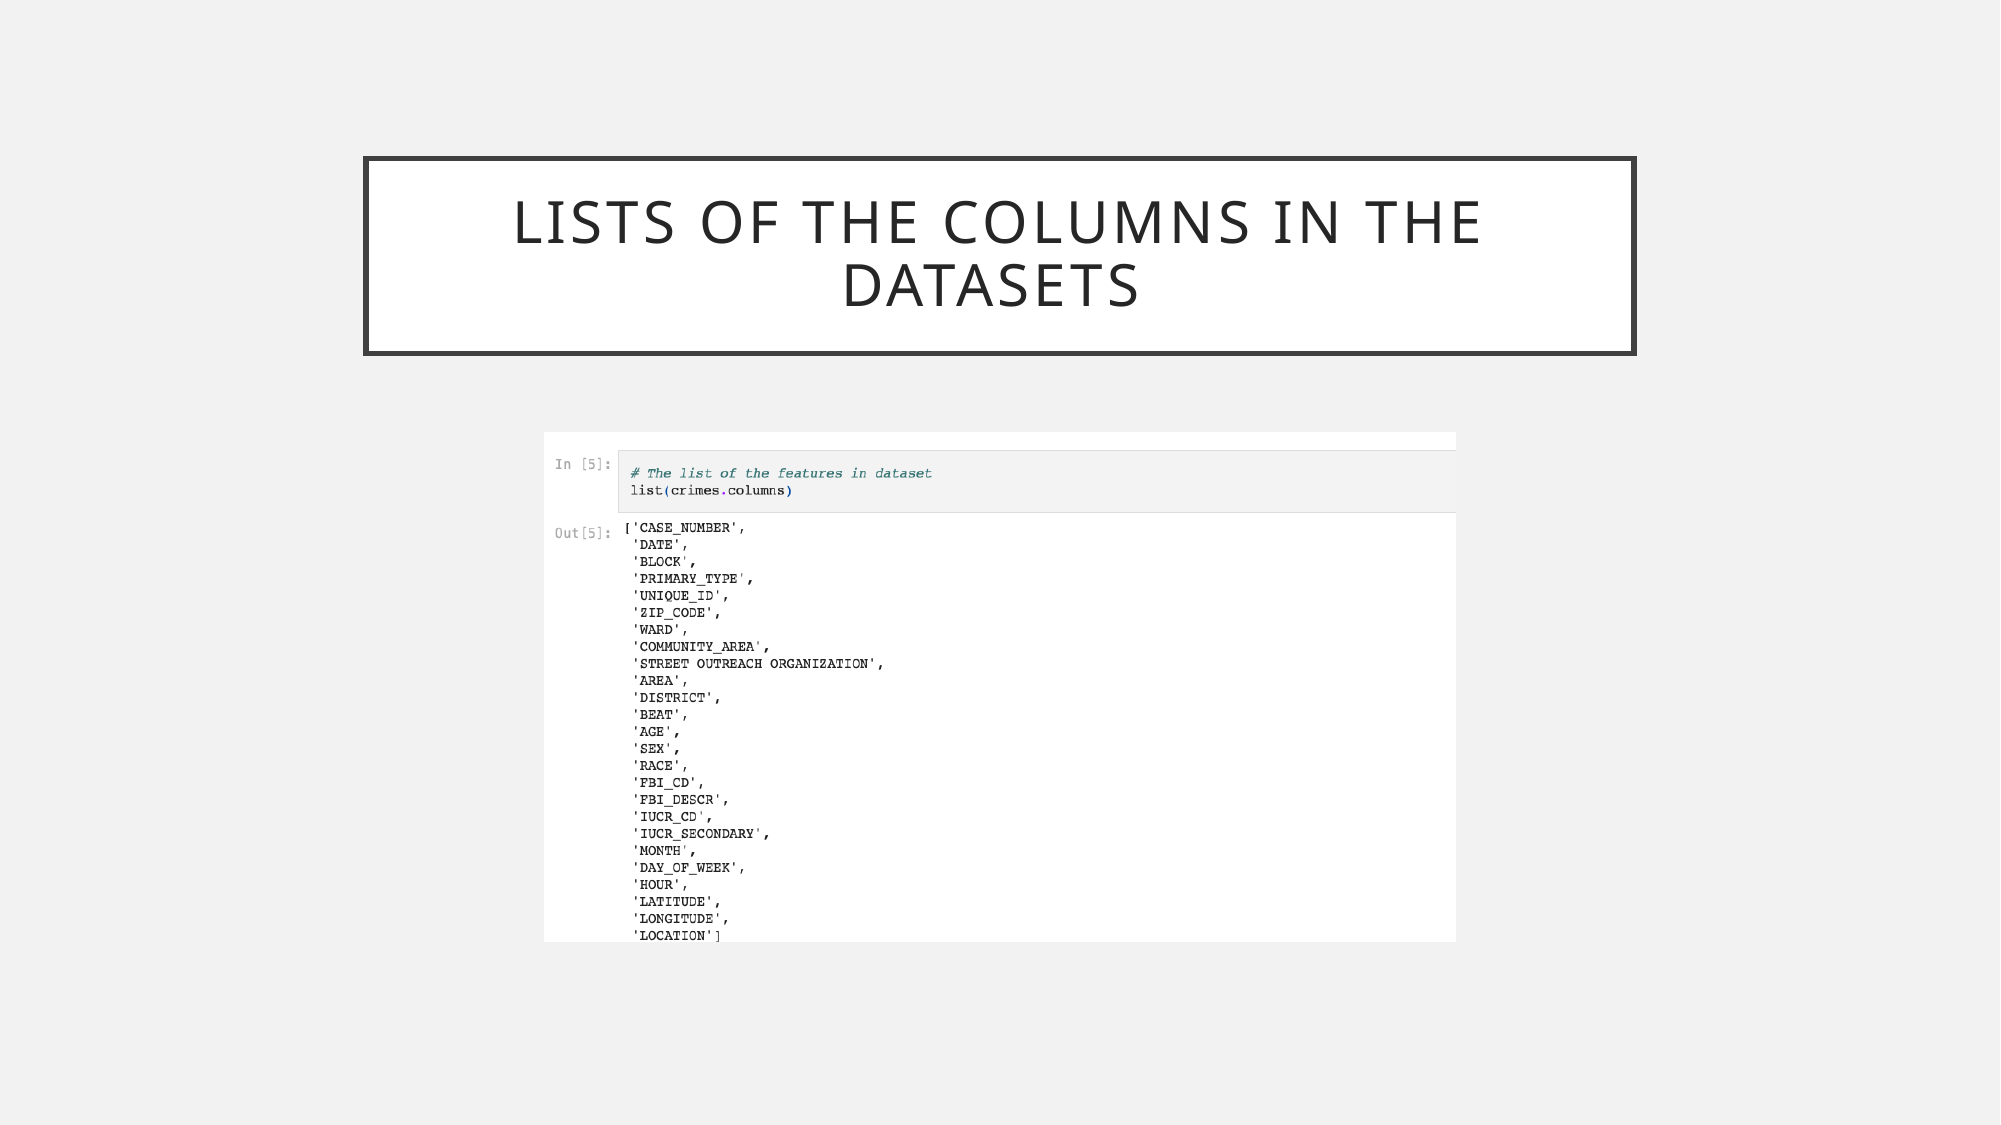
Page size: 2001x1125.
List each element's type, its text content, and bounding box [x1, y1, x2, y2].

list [544, 432, 1456, 942]
title Lists of the columns in the datasets [363, 156, 1637, 356]
